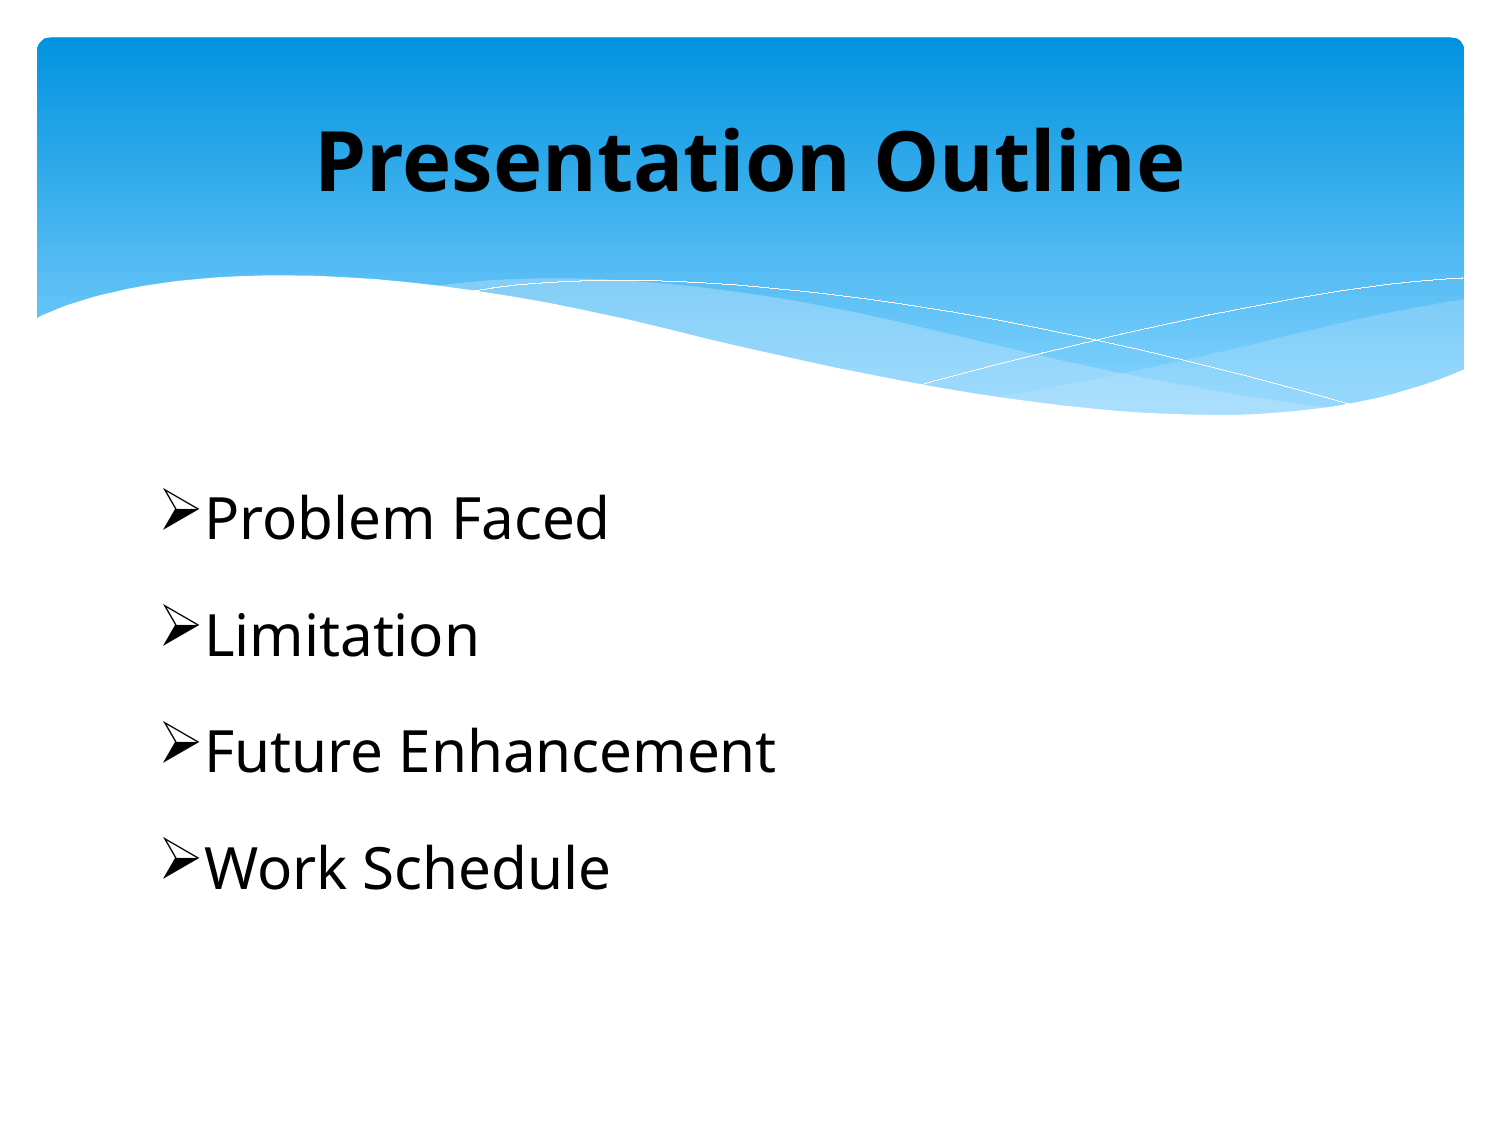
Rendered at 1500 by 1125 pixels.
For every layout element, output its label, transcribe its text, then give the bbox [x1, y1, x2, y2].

list Problem Faced Limitation Future Enhancement Work Schedule [143, 438, 1359, 1005]
title Presentation Outline [75, 55, 1425, 261]
